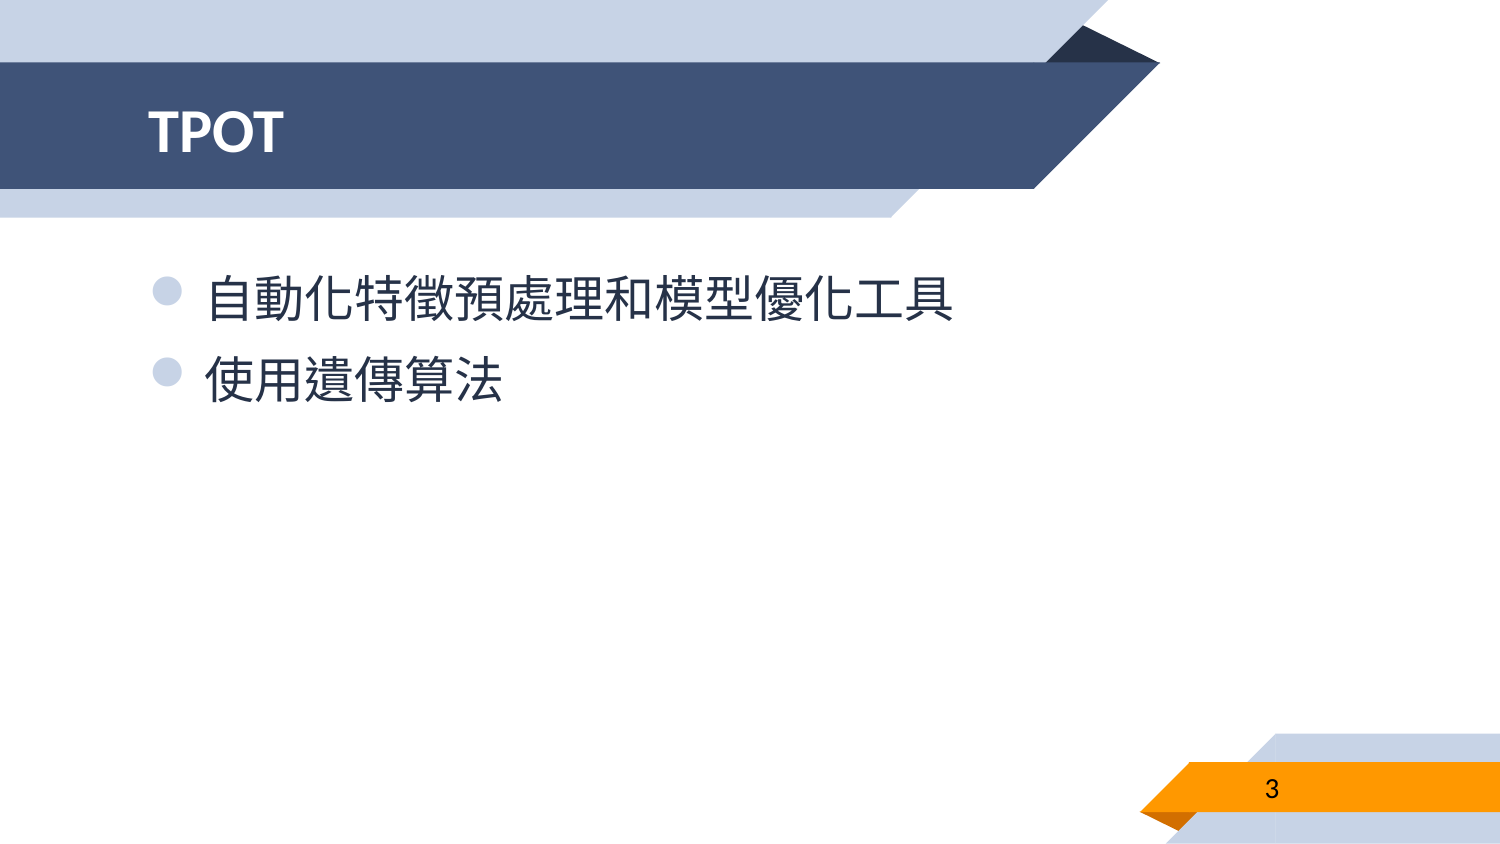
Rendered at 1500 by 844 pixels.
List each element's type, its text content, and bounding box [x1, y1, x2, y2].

list 自動化特徵預處理和模型優化工具 使用遺傳算法 [133, 252, 1250, 700]
slide_number 3 [1249, 760, 1494, 813]
title TPOT [133, 64, 997, 190]
